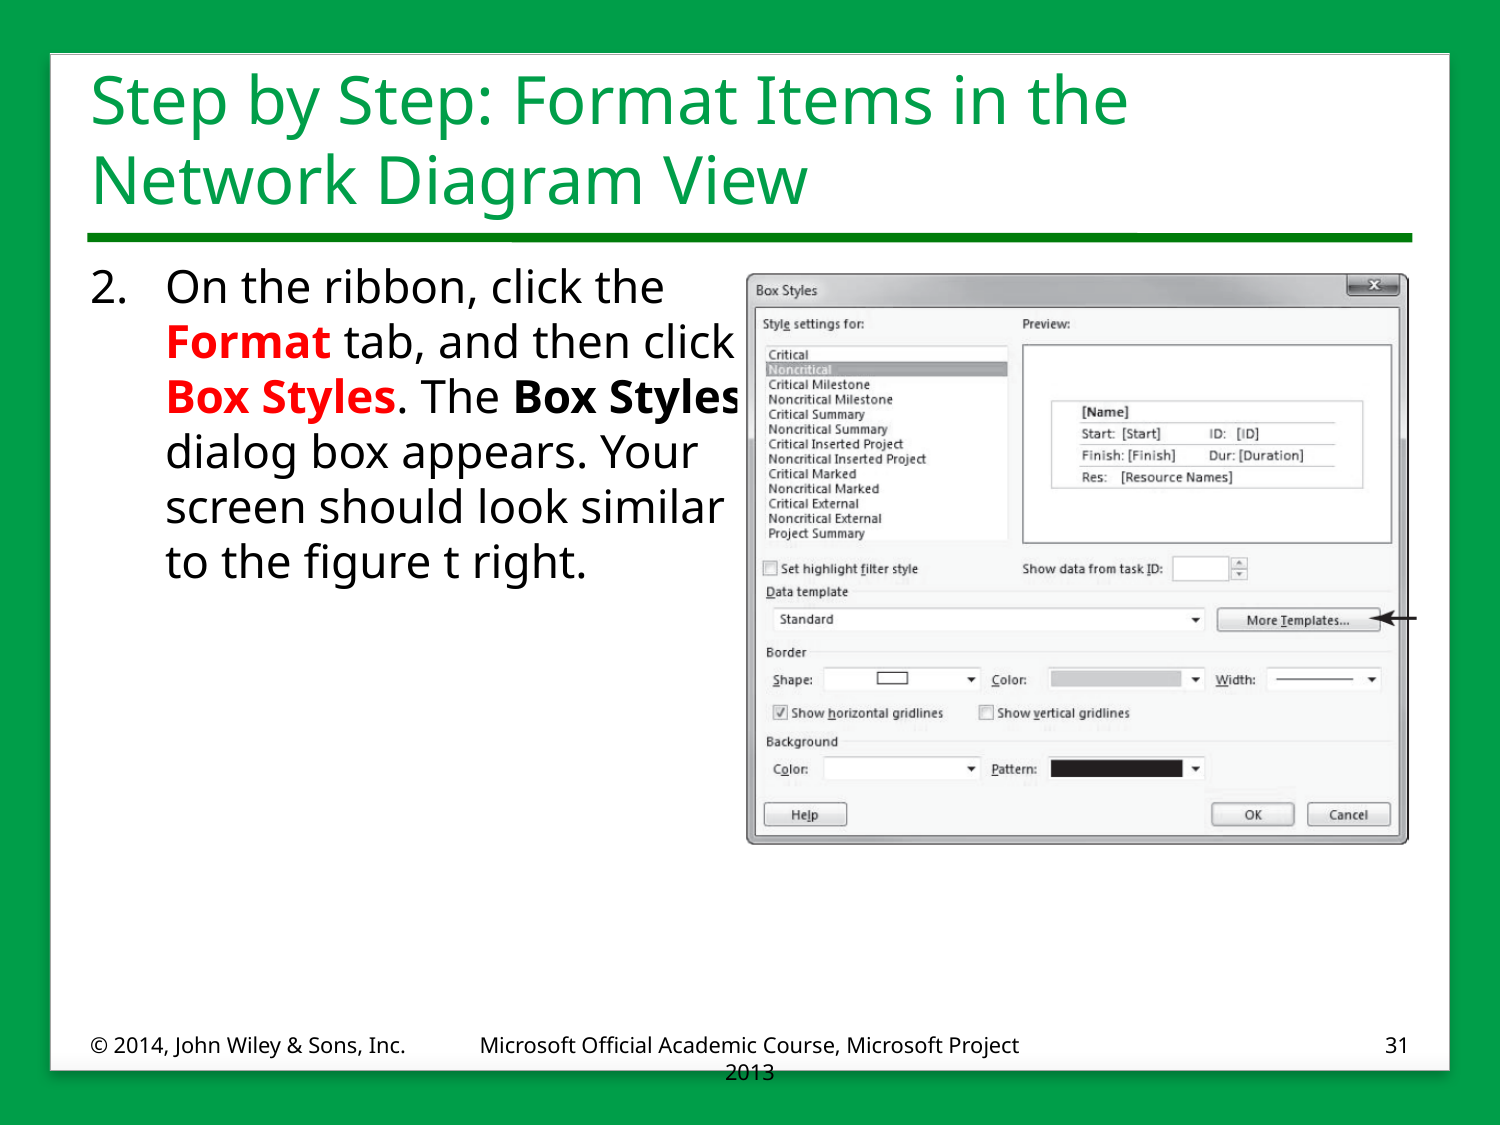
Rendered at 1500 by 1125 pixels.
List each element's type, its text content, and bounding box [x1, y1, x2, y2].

footer Microsoft Official Academic Course, Microsoft Project 2013 [449, 1024, 1051, 1103]
list 2. On the ribbon, click the Format tab, and then click Box Styles. The Box Styles dialog box appears. Your screen should look similar to the figure t right. [75, 249, 1425, 1063]
title Step by Step: Format Items in the Network Diagram View [74, 74, 1426, 226]
picture [737, 262, 1417, 855]
slide_number 31 [1074, 1024, 1426, 1103]
slide_number © 2014, John Wiley & Sons, Inc. [74, 1024, 426, 1103]
